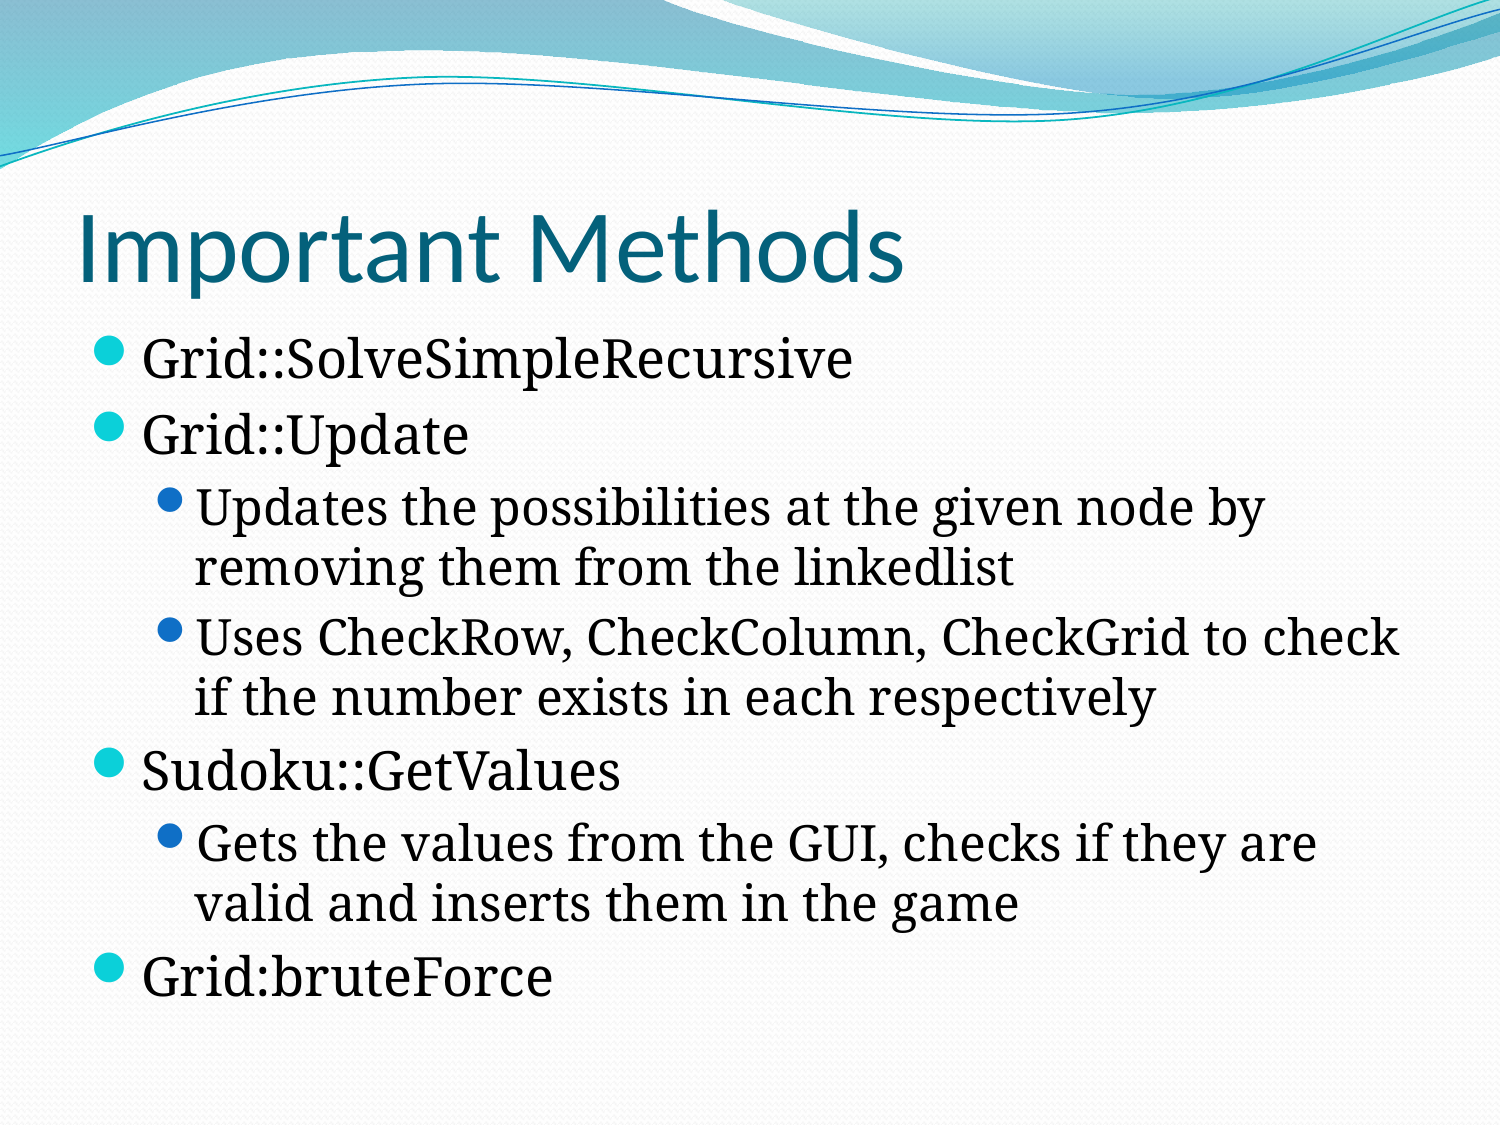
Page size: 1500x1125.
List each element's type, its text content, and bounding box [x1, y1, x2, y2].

title Important Methods [75, 115, 1425, 303]
list Grid::SolveSimpleRecursive Grid::Update Updates the possibilities at the given node by removing them from the linkedlist Uses CheckRow, CheckColumn, CheckGrid to check if the number exists in each respectively Sudoku::GetValues Gets the values from the GUI, checks if they are valid and inserts them in the game Grid:bruteForce [75, 317, 1425, 1038]
